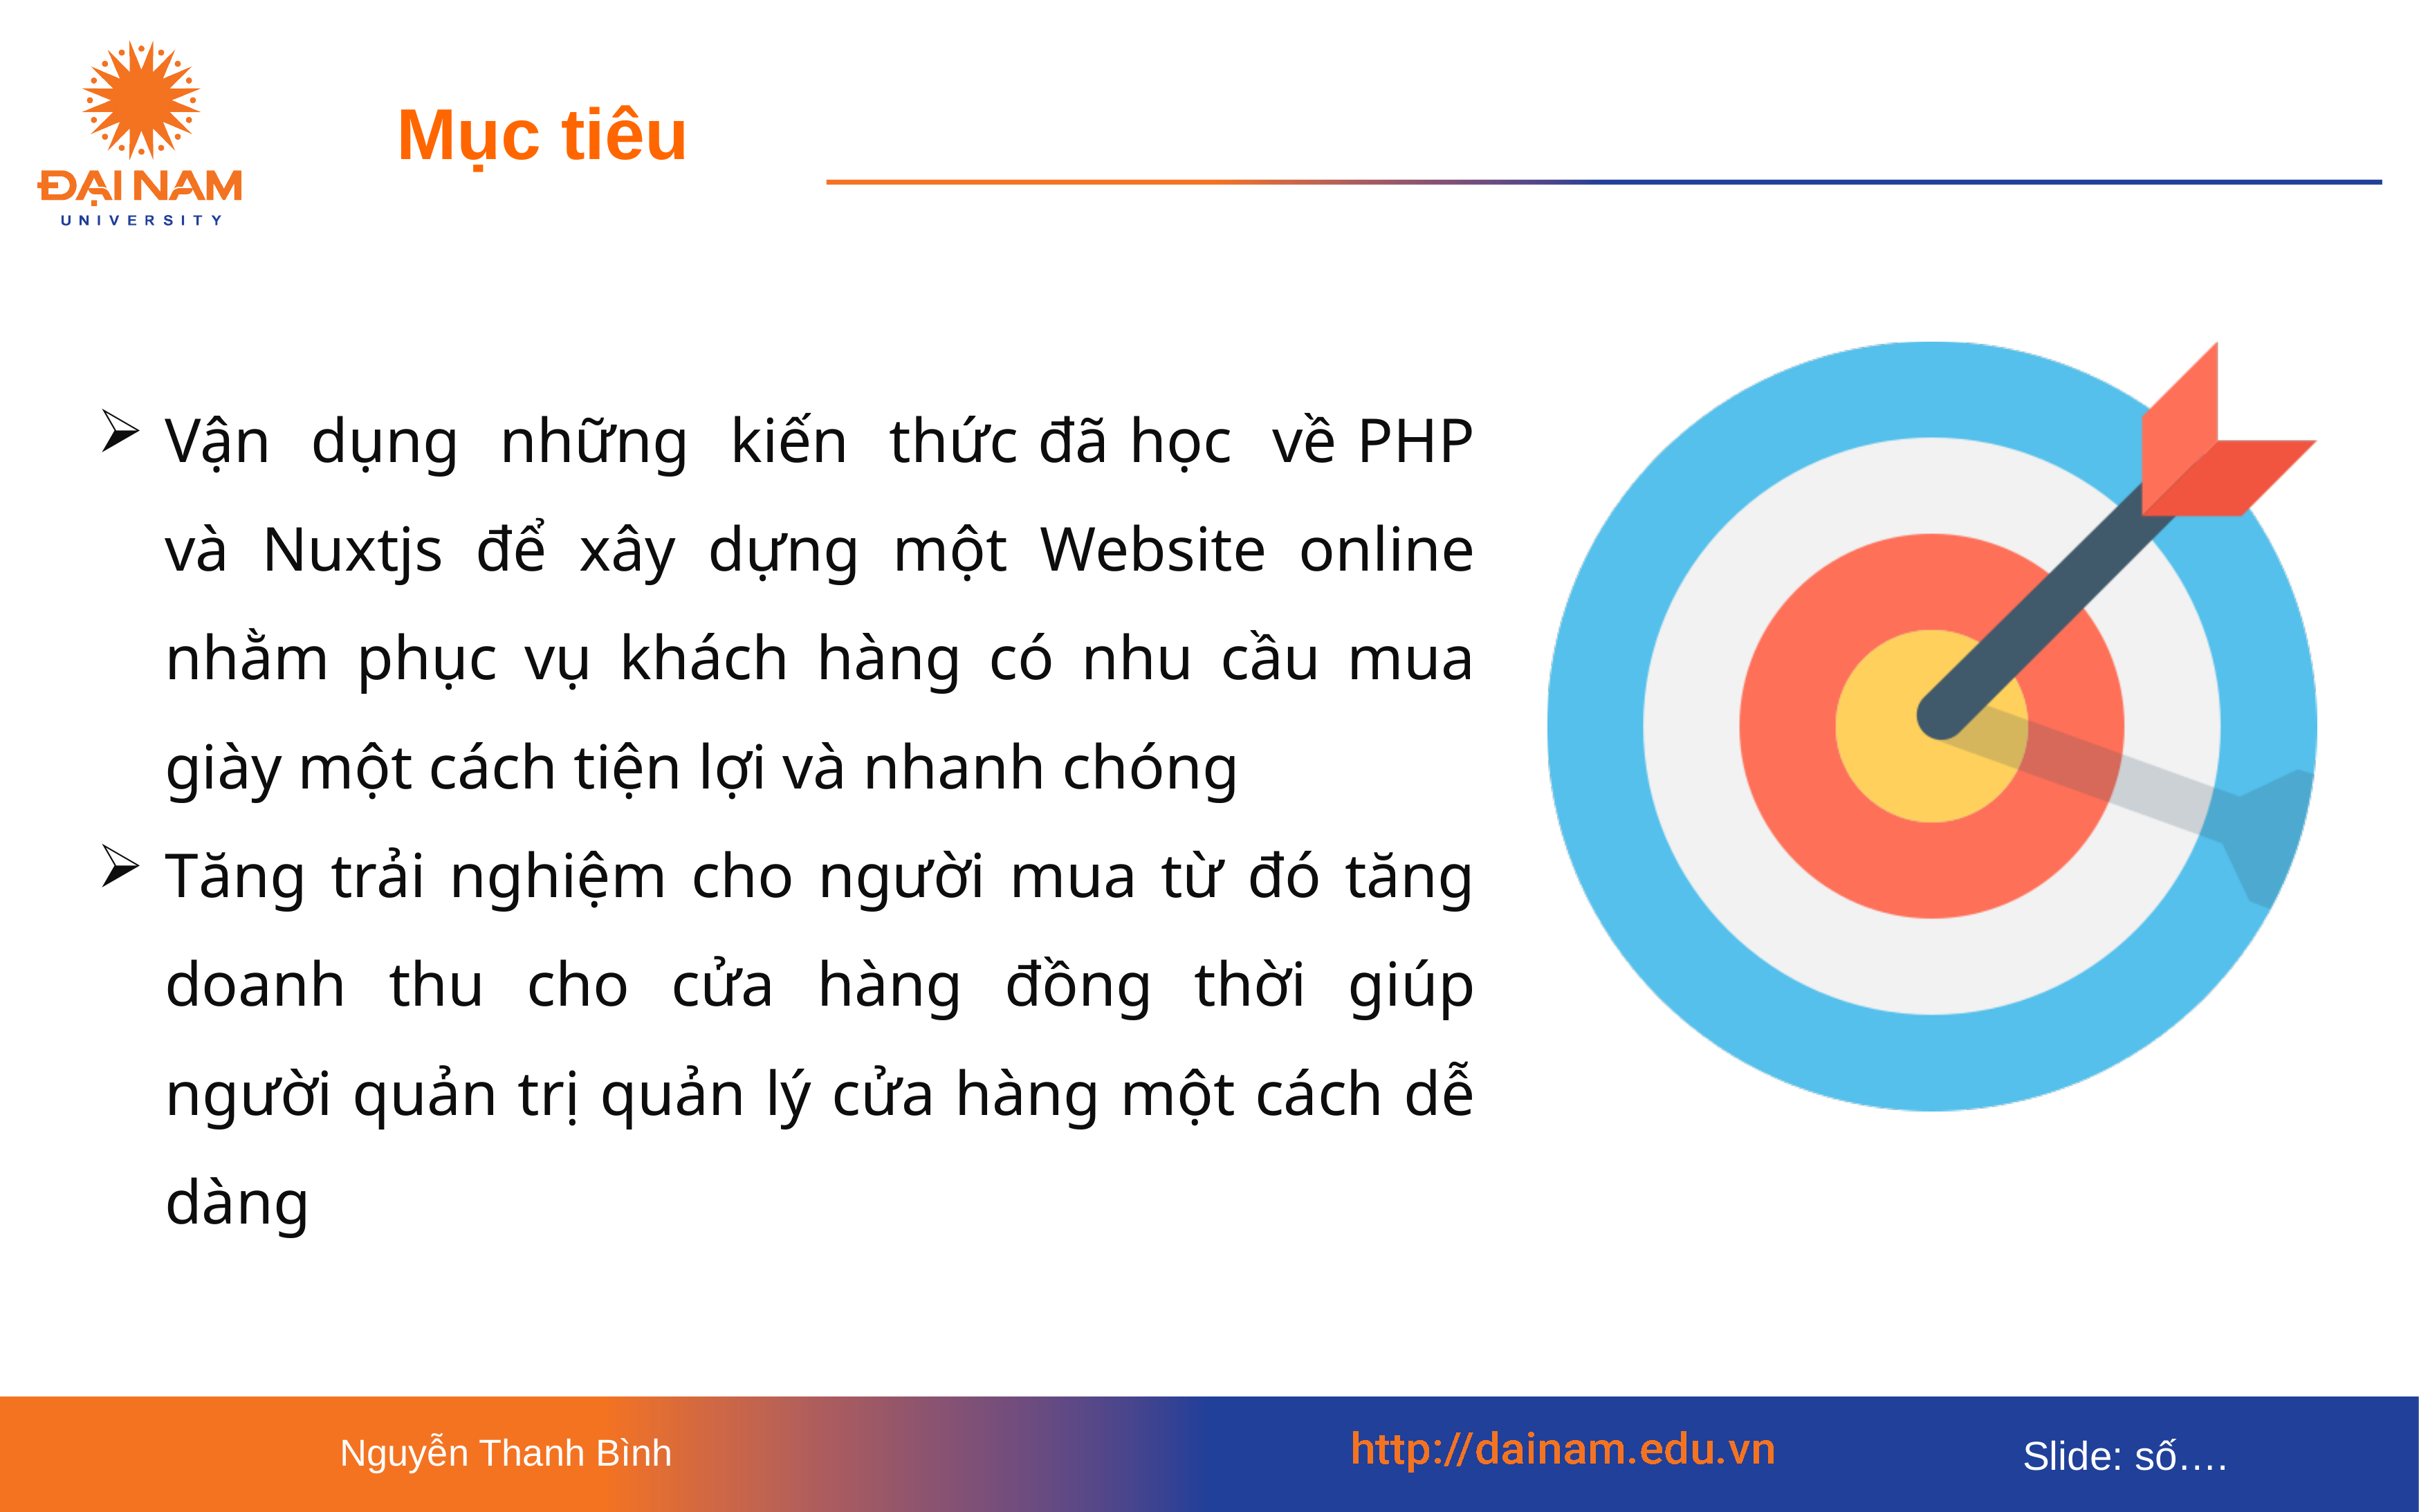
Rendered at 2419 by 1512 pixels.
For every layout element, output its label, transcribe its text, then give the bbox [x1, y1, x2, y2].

text_box Vận dụng những kiến thức đã học về PHP và Nuxtjs để xây dựng một Website online nhằm phục vụ khách hàng có nhu cầu mua giày một cách tiện lợi và nhanh chóng Tăng trải nghiệm cho người mua từ đó tăng doanh thu cho cửa hàng đồng thời giúp người quản trị quản lý cửa hàng một cách dễ dàng [86, 360, 1486, 1242]
picture [0, 1396, 2419, 1512]
picture [1547, 342, 2317, 1112]
picture [825, 179, 2383, 185]
picture [37, 40, 241, 225]
text_box Nguyễn Thanh Bình [329, 1423, 1152, 1479]
text_box Mục tiêu [387, 82, 1321, 179]
